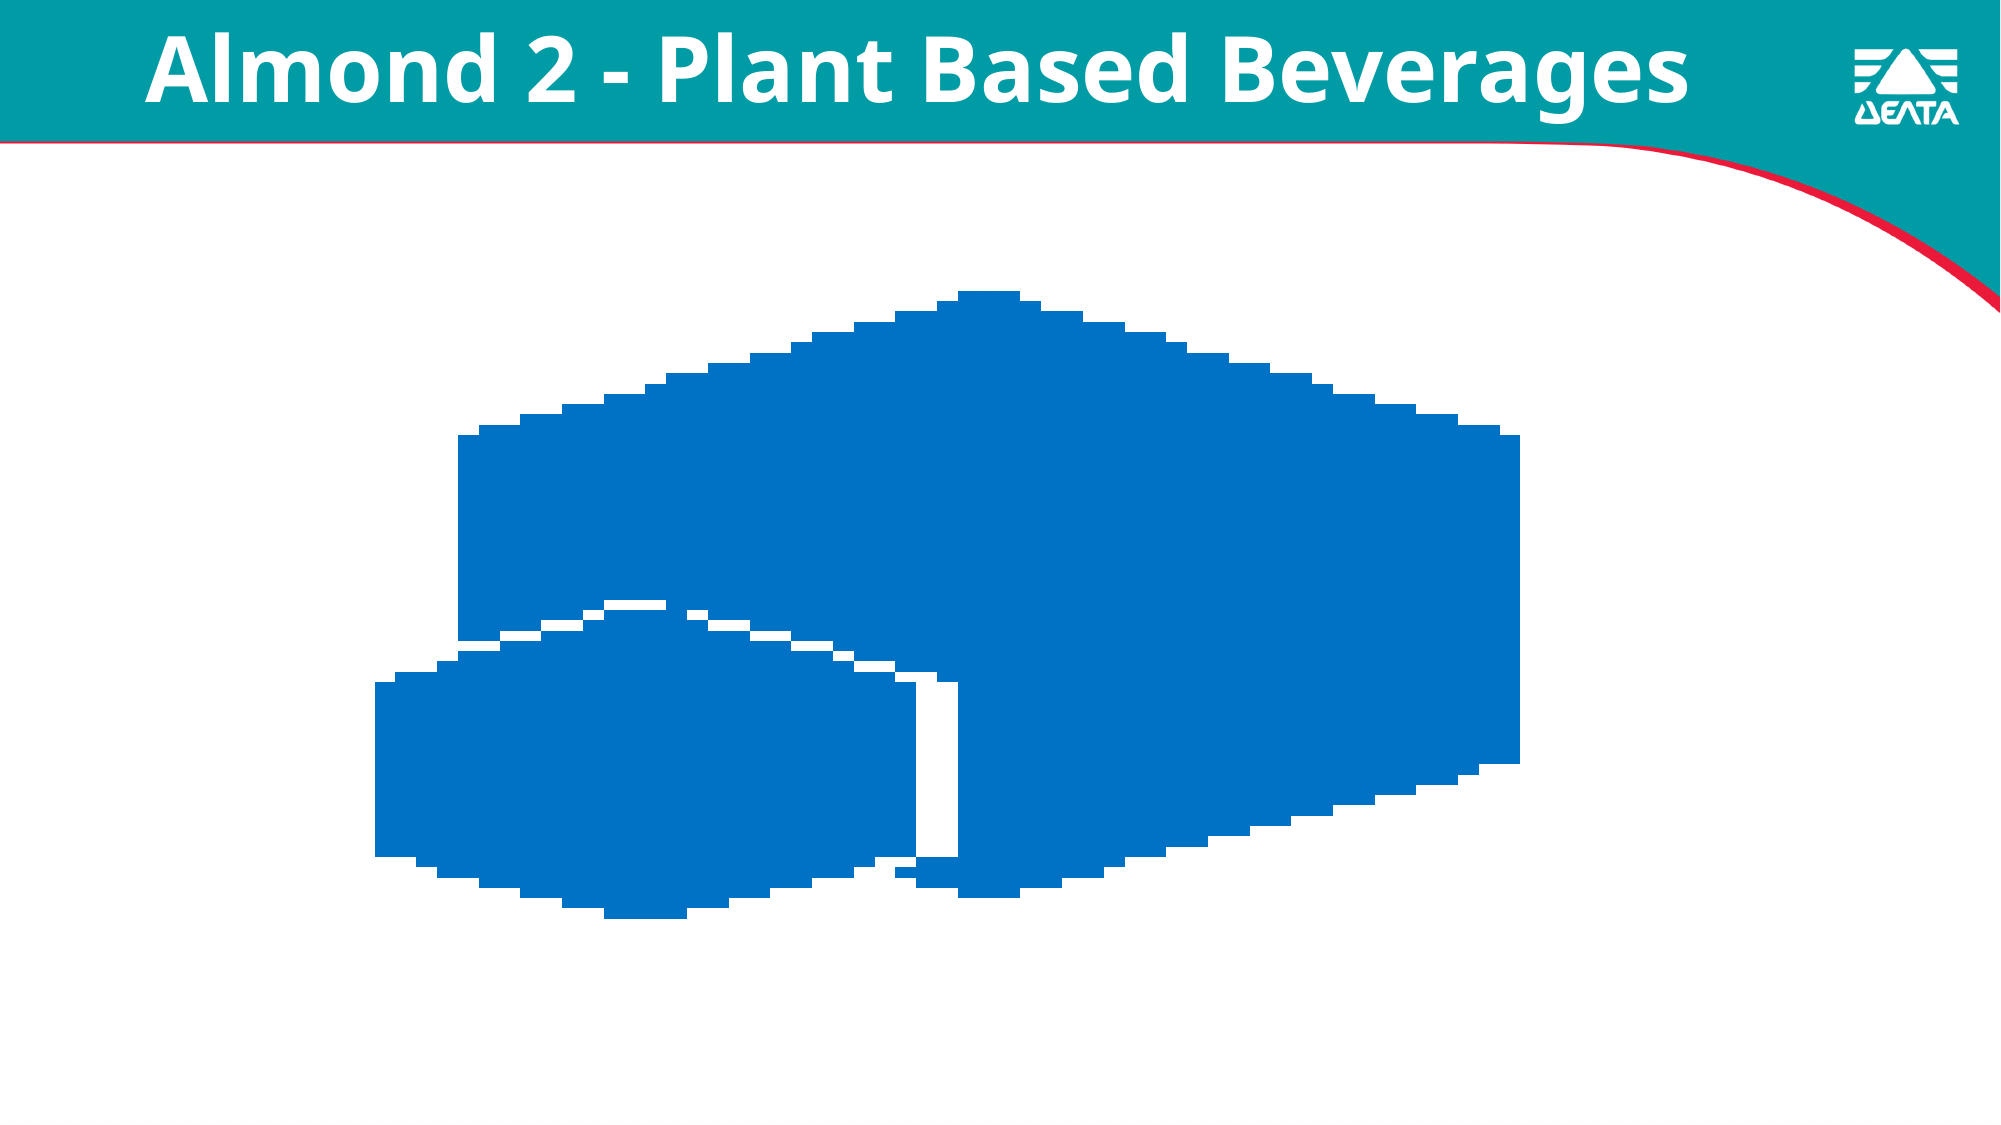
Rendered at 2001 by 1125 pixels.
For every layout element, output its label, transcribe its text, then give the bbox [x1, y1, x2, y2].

picture [0, 0, 2001, 1125]
list Almond 2 - Plant Based Beverages [130, 15, 1793, 124]
